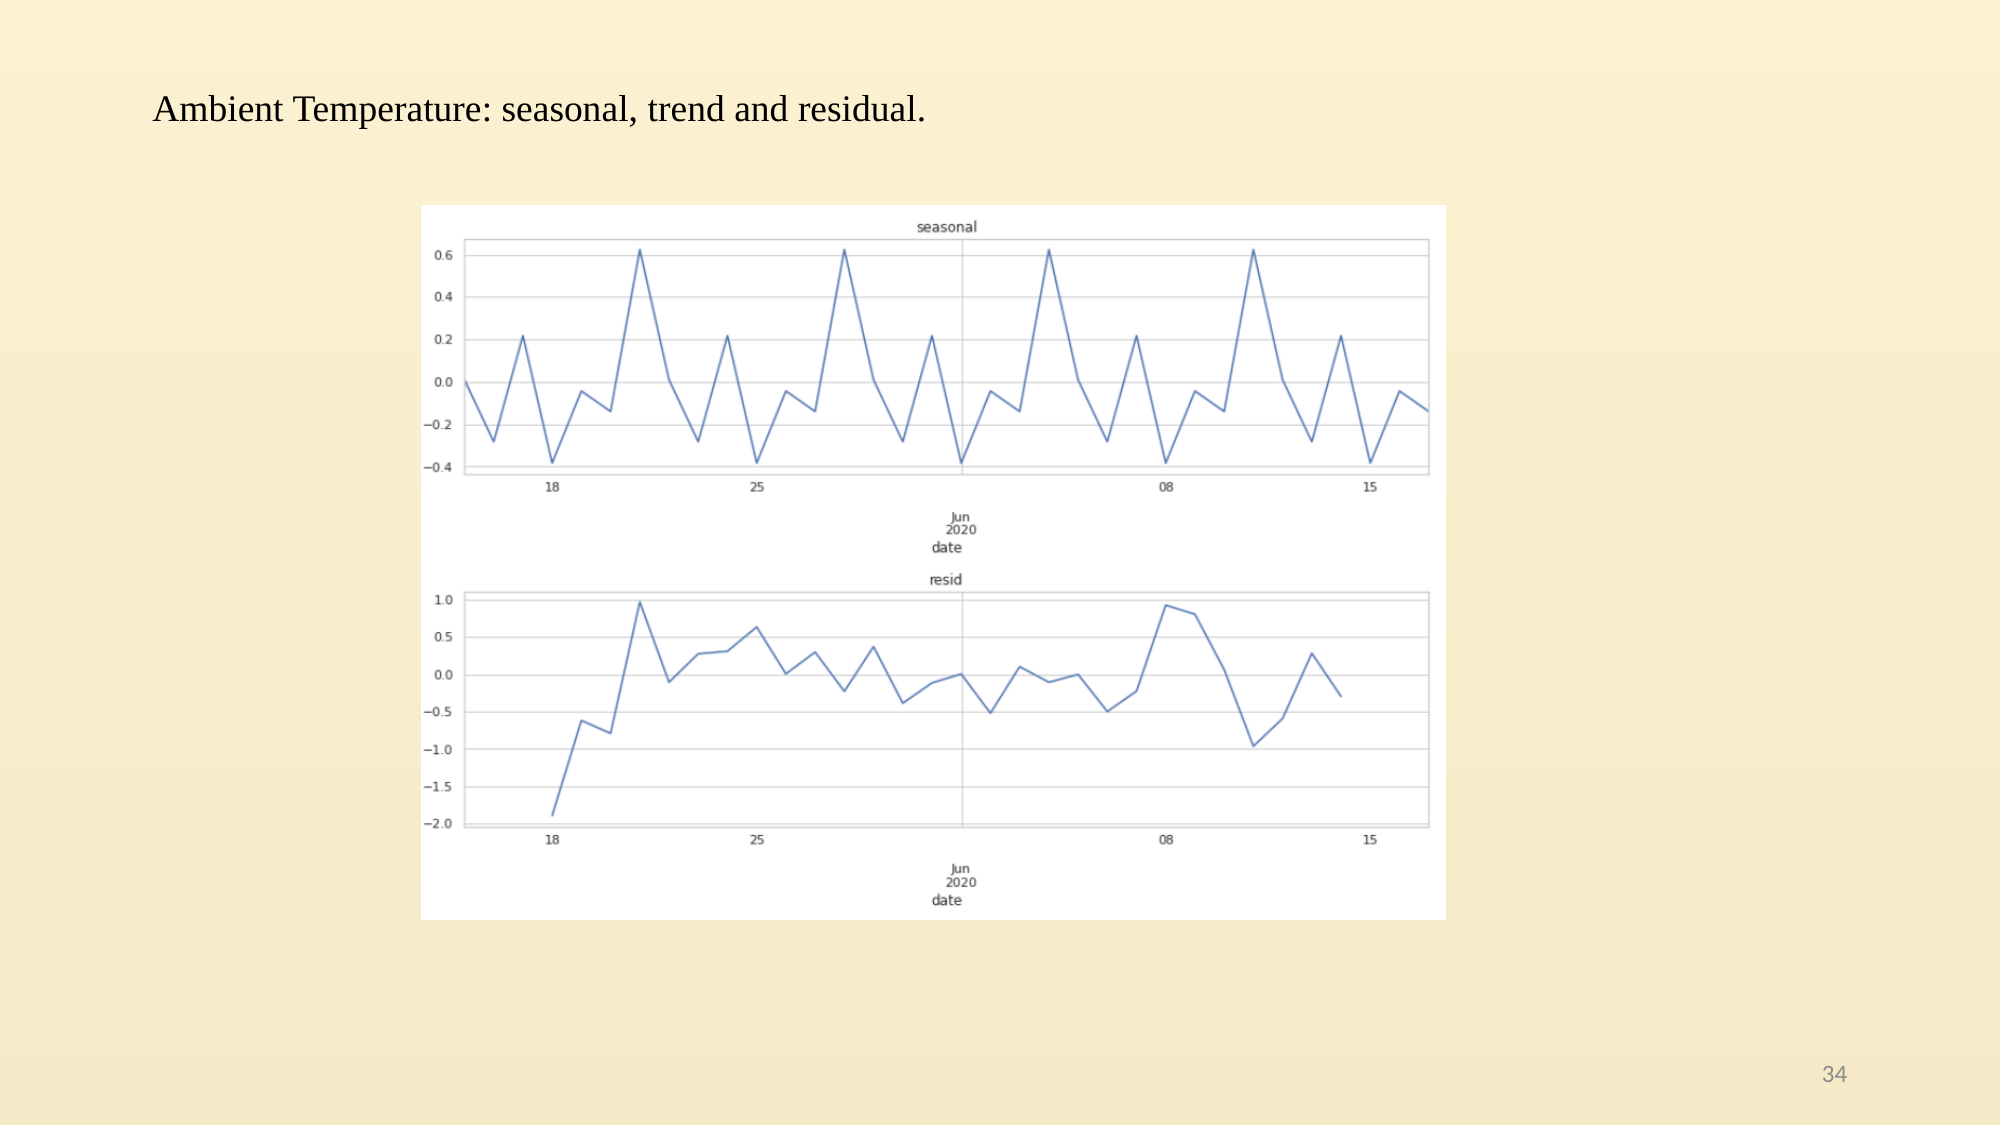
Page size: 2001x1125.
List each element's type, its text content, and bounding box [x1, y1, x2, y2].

slide_number 34 [1412, 1042, 1863, 1103]
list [425, 208, 1443, 916]
title Ambient Temperature: seasonal, trend and residual. [137, 81, 1863, 193]
